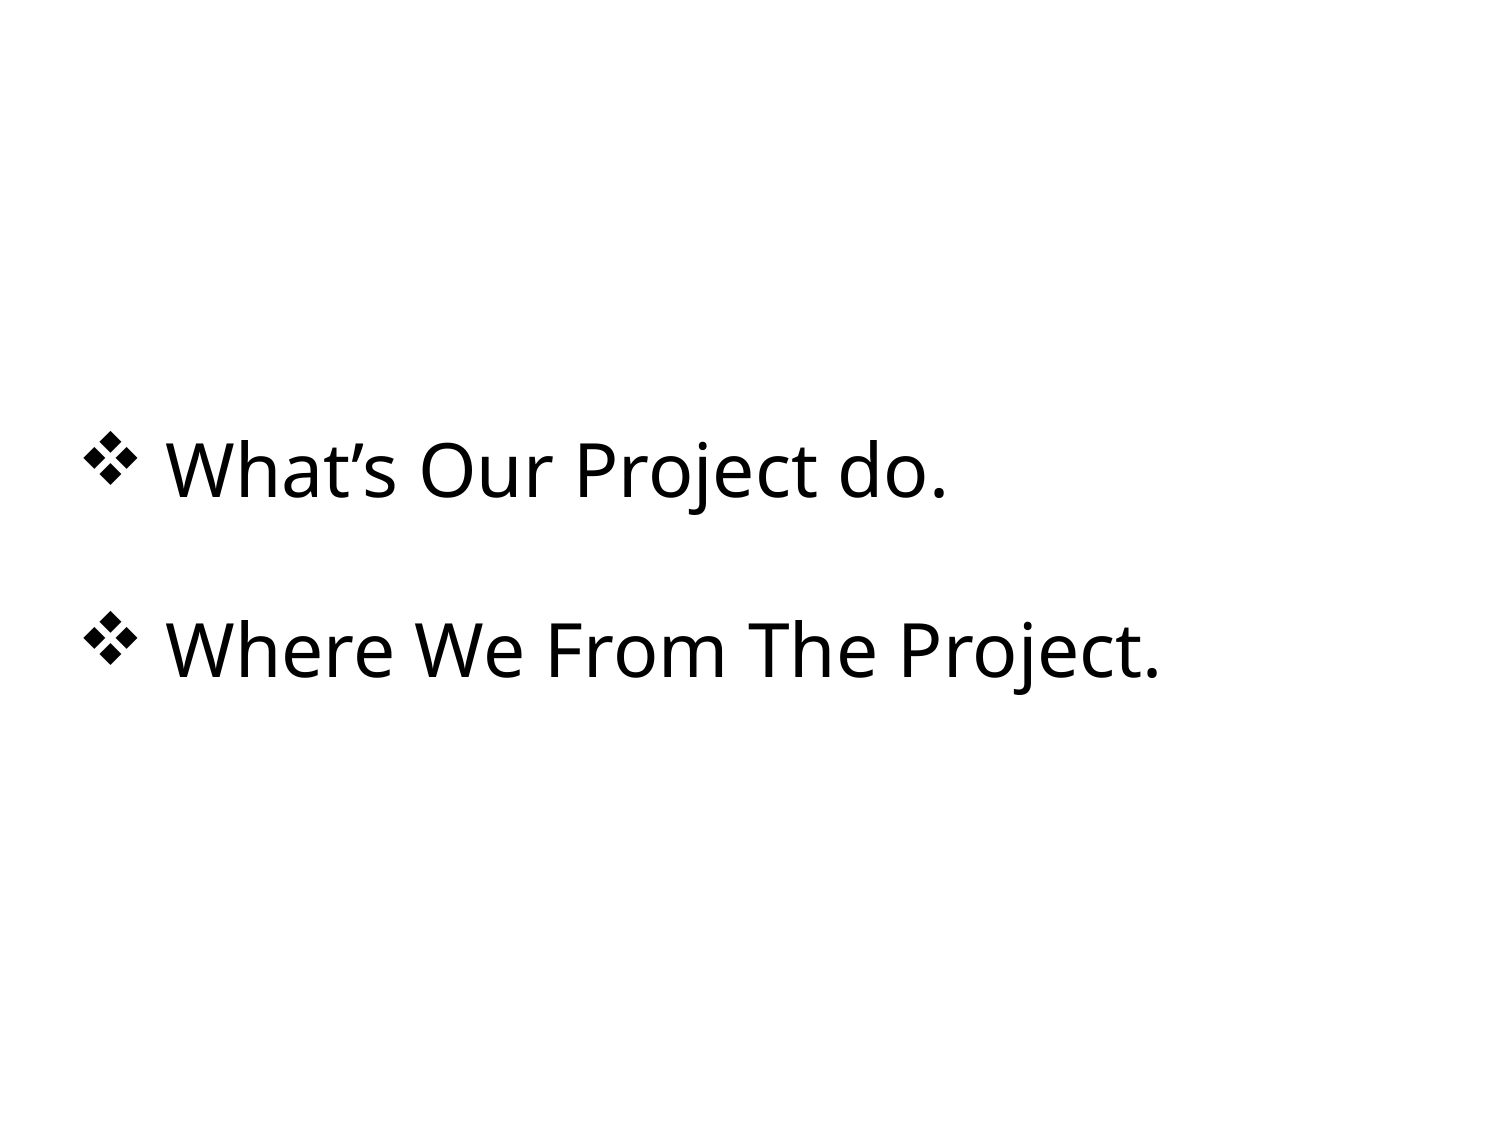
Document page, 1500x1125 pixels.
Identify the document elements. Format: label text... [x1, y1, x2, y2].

text_box What’s Our Project do. Where We From The Project. [62, 324, 1282, 700]
